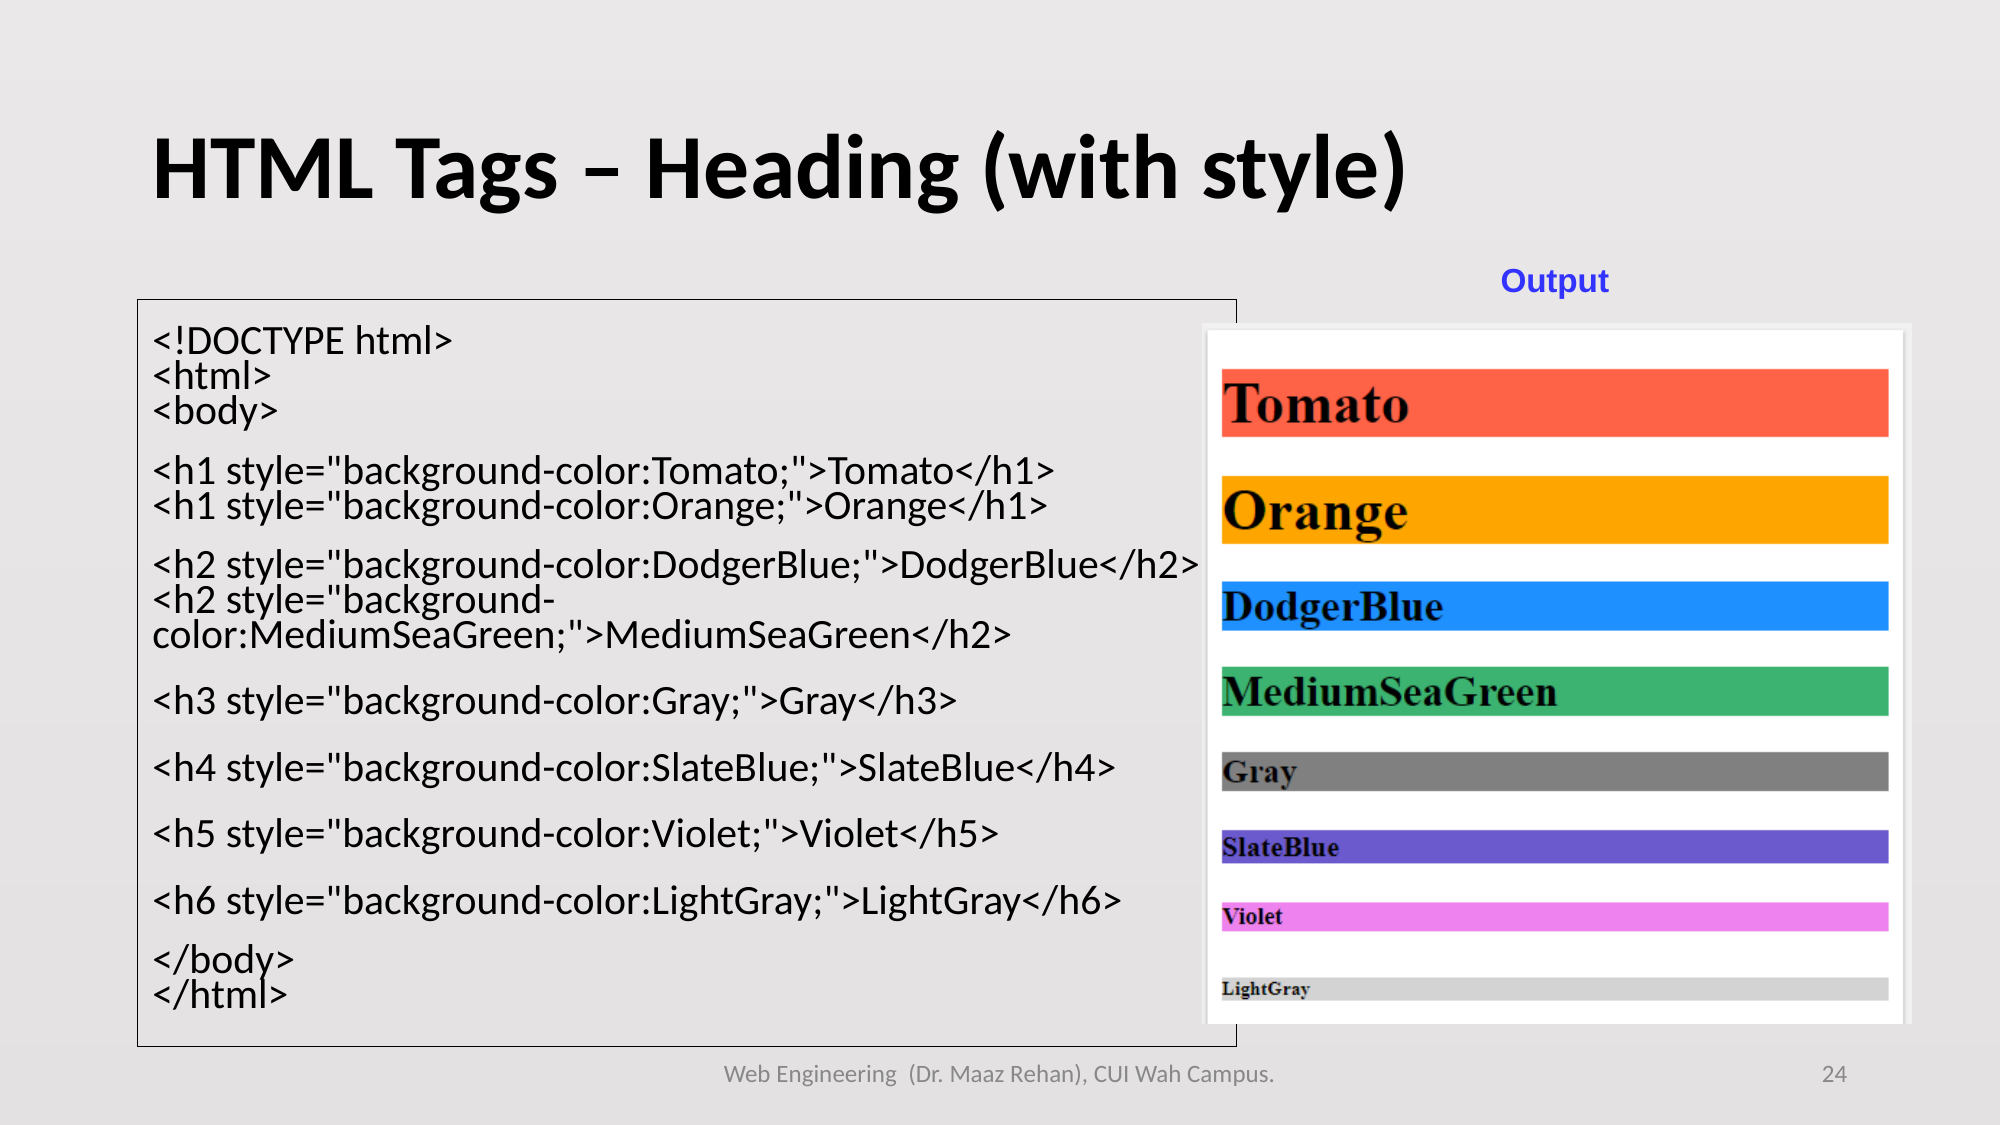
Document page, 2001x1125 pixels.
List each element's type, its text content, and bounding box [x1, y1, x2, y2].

text_box Output [1485, 252, 1628, 307]
footer Web Engineering (Dr. Maaz Rehan), CUI Wah Campus. [662, 1042, 1338, 1103]
picture [1202, 322, 1912, 1024]
slide_number 24 [1412, 1042, 1863, 1103]
list <!DOCTYPE html> <html> <body> <h1 style="background-color:Tomato;">Tomato</h1> <h1 style="background-color:Orange;">Orange</h1> <h2 style="background-color:DodgerBlue;">DodgerBlue</h2> <h2 style="background-color:MediumSeaGreen;">MediumSeaGreen</h2> <h3 style="background-color:Gray;">Gray</h3> <h4 style="background-color:SlateBlue;">SlateBlue</h4> <h5 style="background-color:Violet;">Violet</h5> <h6 style="background-color:LightGray;">LightGray</h6> </body> </html> [137, 299, 1237, 1047]
title HTML Tags – Heading (with style) [137, 59, 1863, 278]
